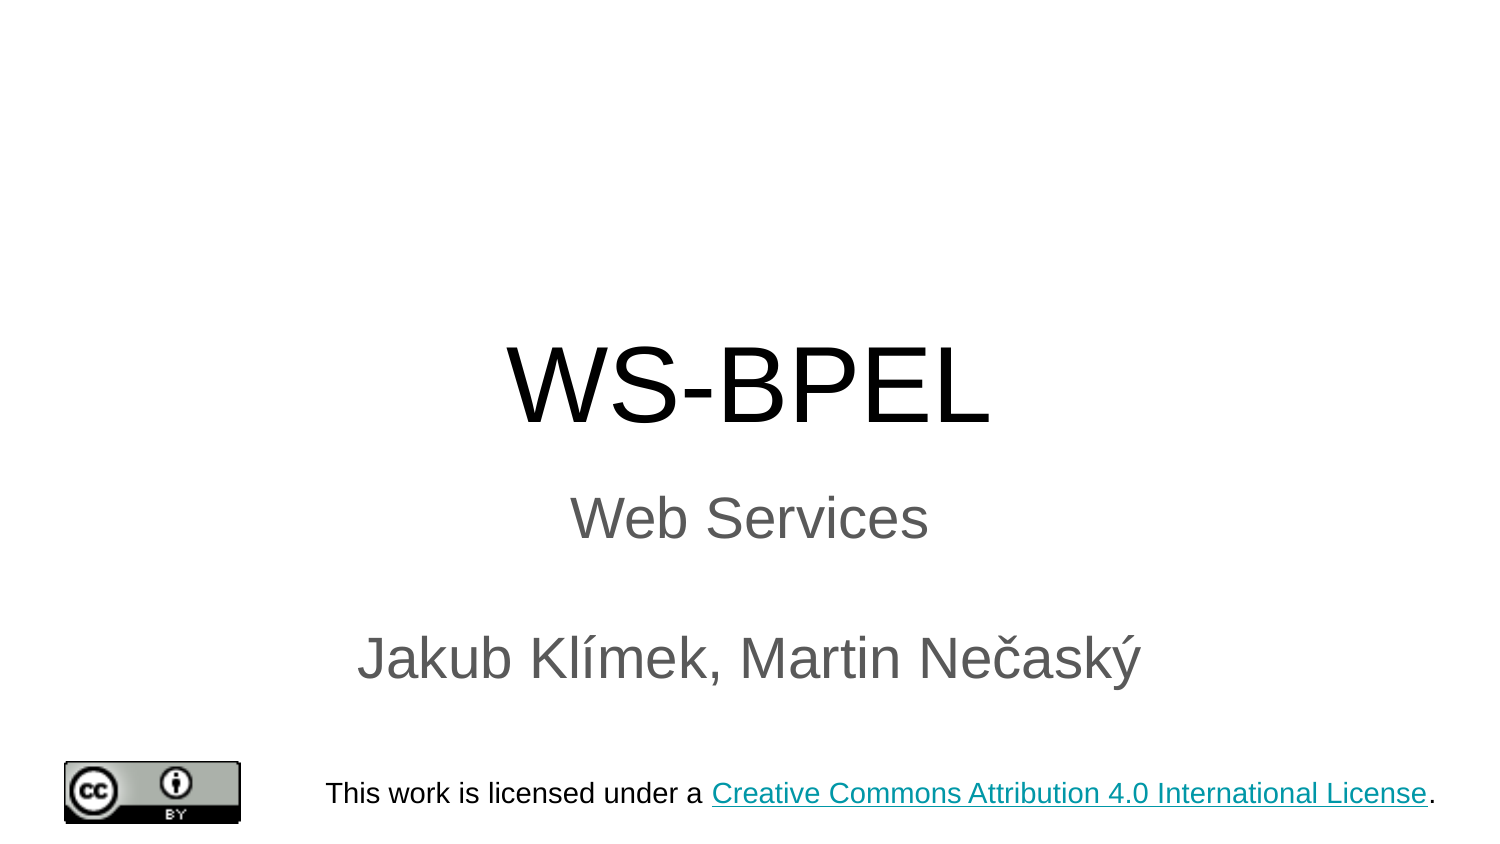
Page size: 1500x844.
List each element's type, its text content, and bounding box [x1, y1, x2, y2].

subtitle Web Services Jakub Klímek, Martin Nečaský [51, 464, 1449, 595]
text_box This work is licensed under a Creative Commons Attribution 4.0 International License. [273, 754, 1452, 831]
picture [64, 760, 242, 824]
title WS-BPEL [51, 122, 1449, 459]
